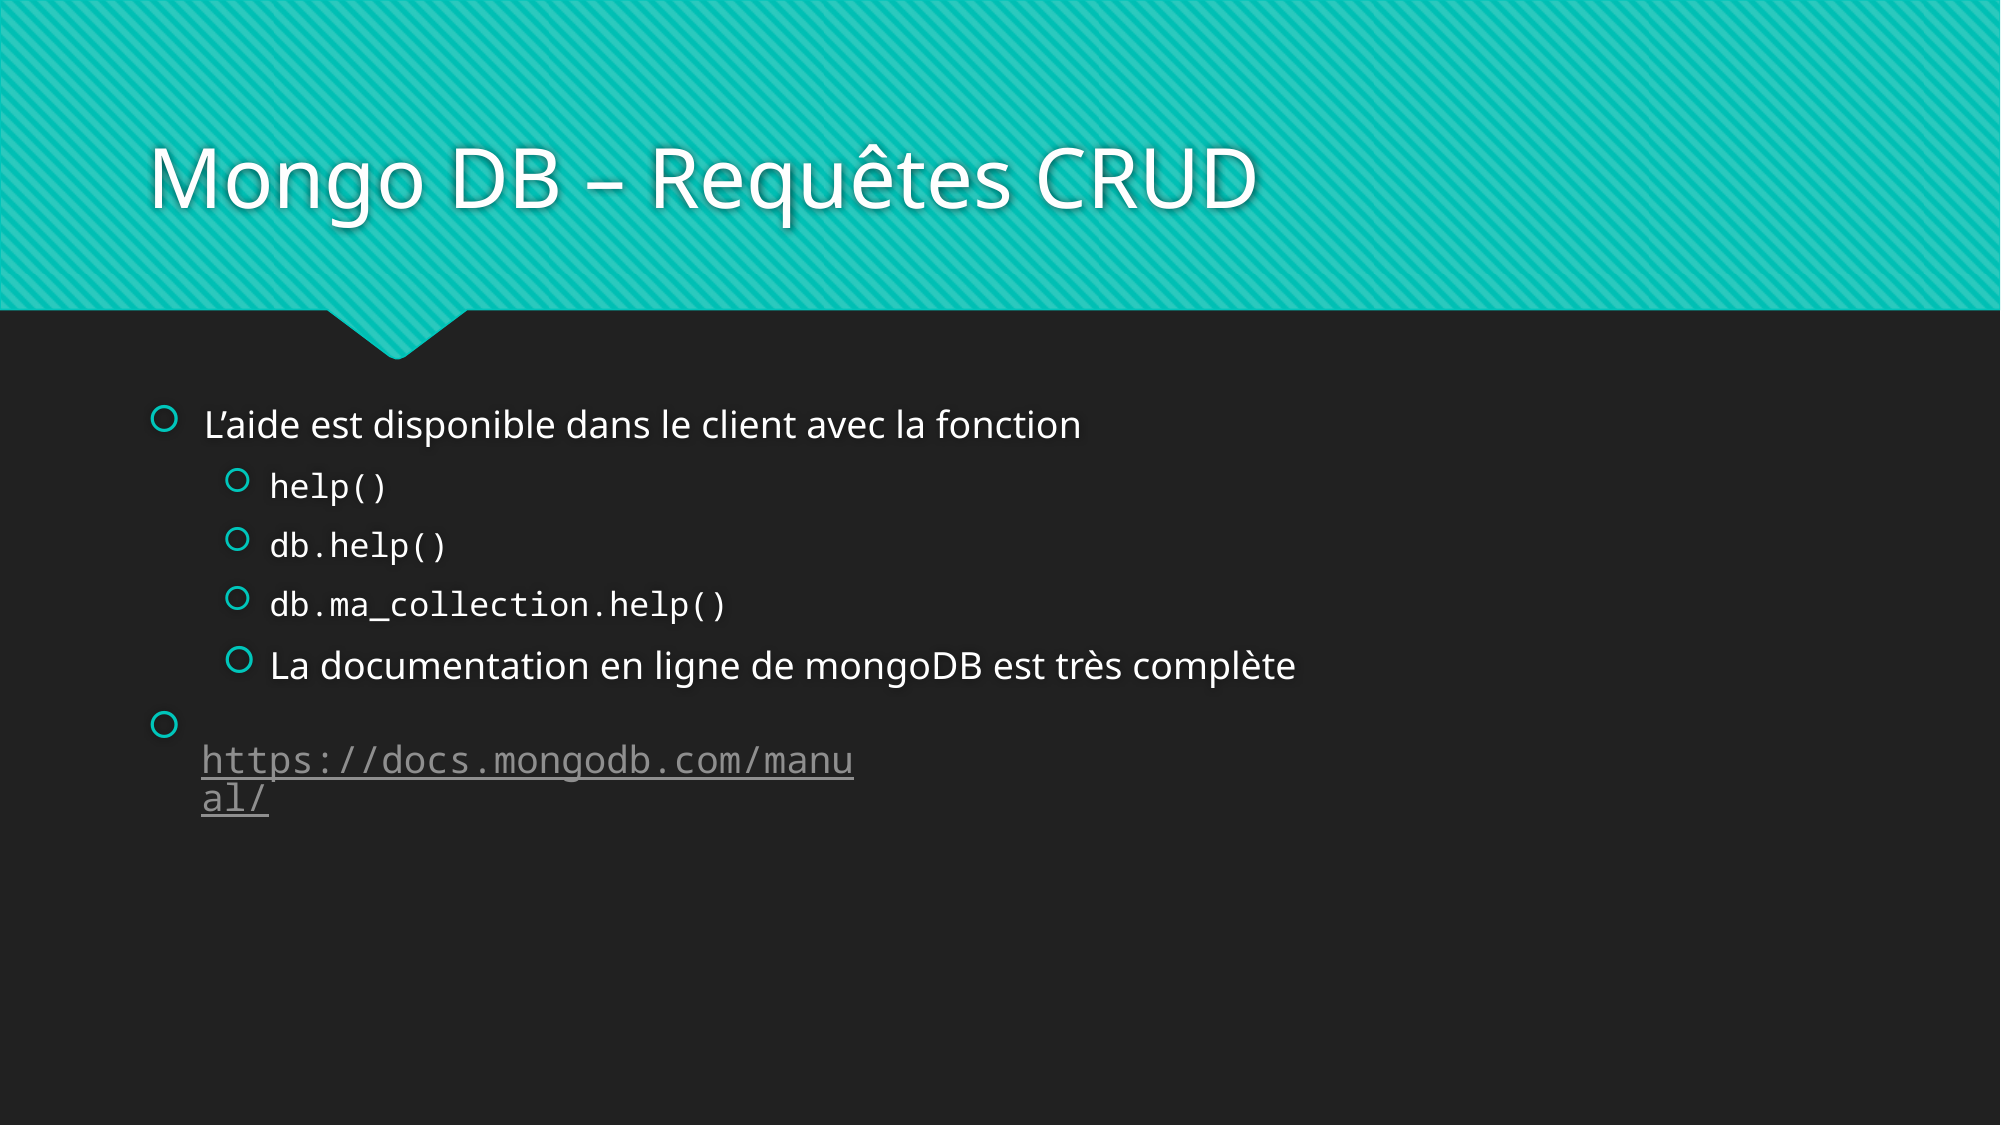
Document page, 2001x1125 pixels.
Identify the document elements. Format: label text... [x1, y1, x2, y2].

list L’aide est disponible dans le client avec la fonction help() db.help() db.ma_collection.help() La documentation en ligne de mongoDB est très complète [132, 364, 1868, 789]
text_box https://docs.mongodb.com/manual/ [186, 729, 885, 796]
title Mongo DB – Requêtes CRUD [132, 73, 1868, 233]
